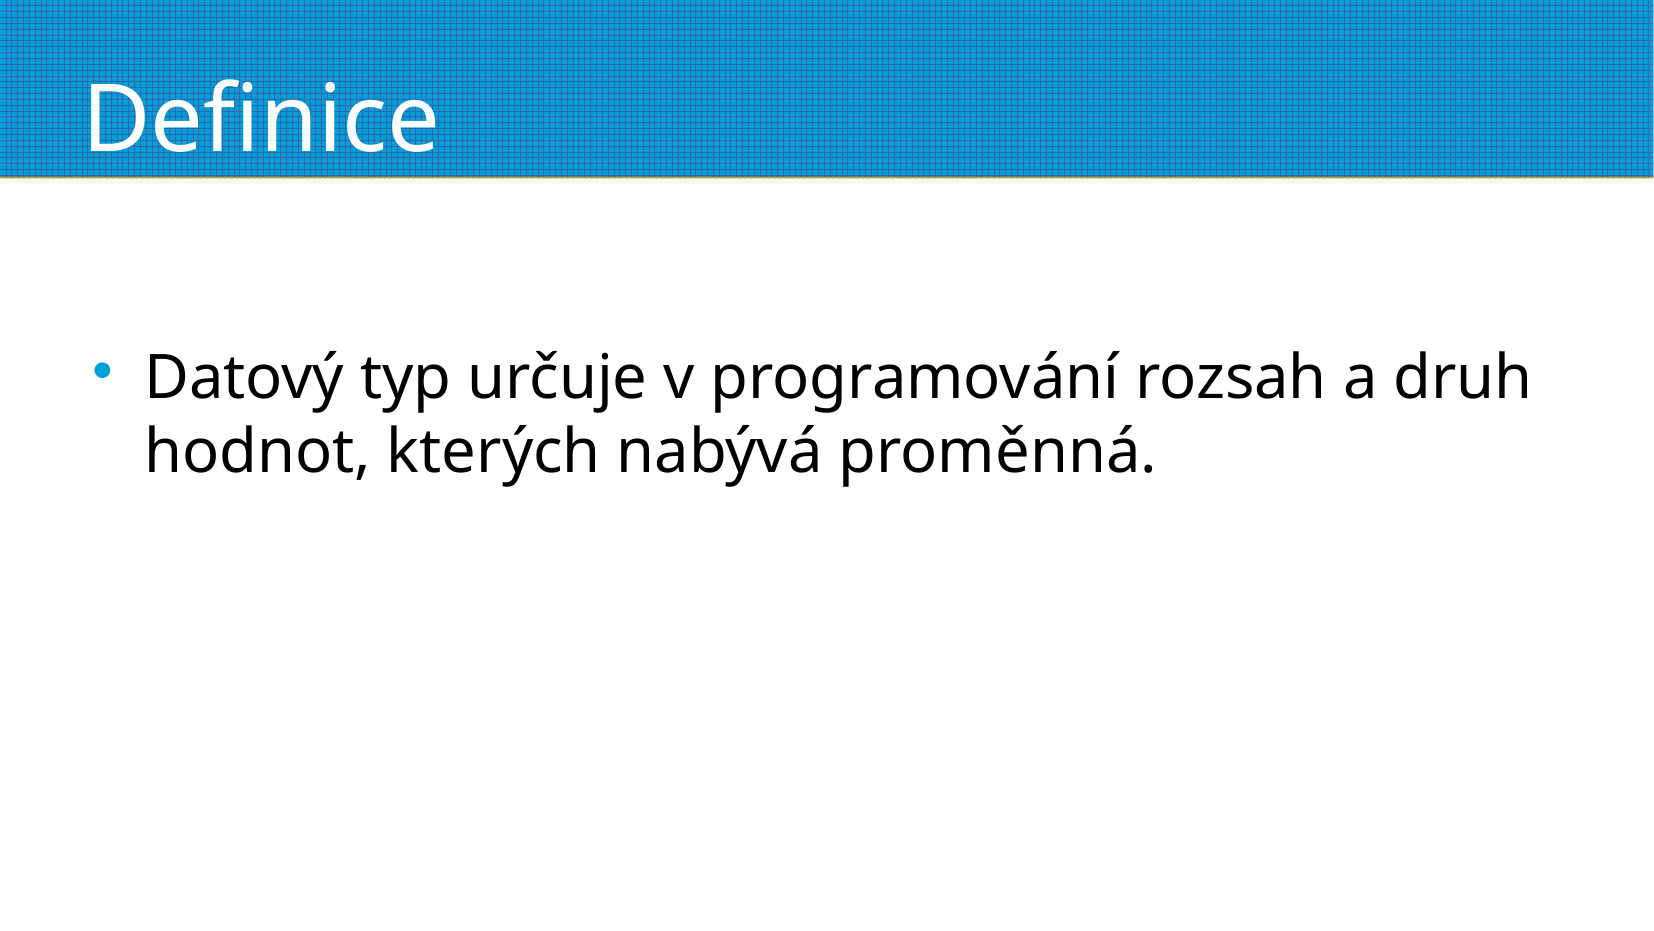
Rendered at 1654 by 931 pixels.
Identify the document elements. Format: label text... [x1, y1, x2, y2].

title Definice [82, 14, 1571, 171]
picture [0, 179, 1654, 931]
list Datový typ určuje v programování rozsah a druh hodnot, kterých nabývá proměnná. [75, 337, 1593, 488]
